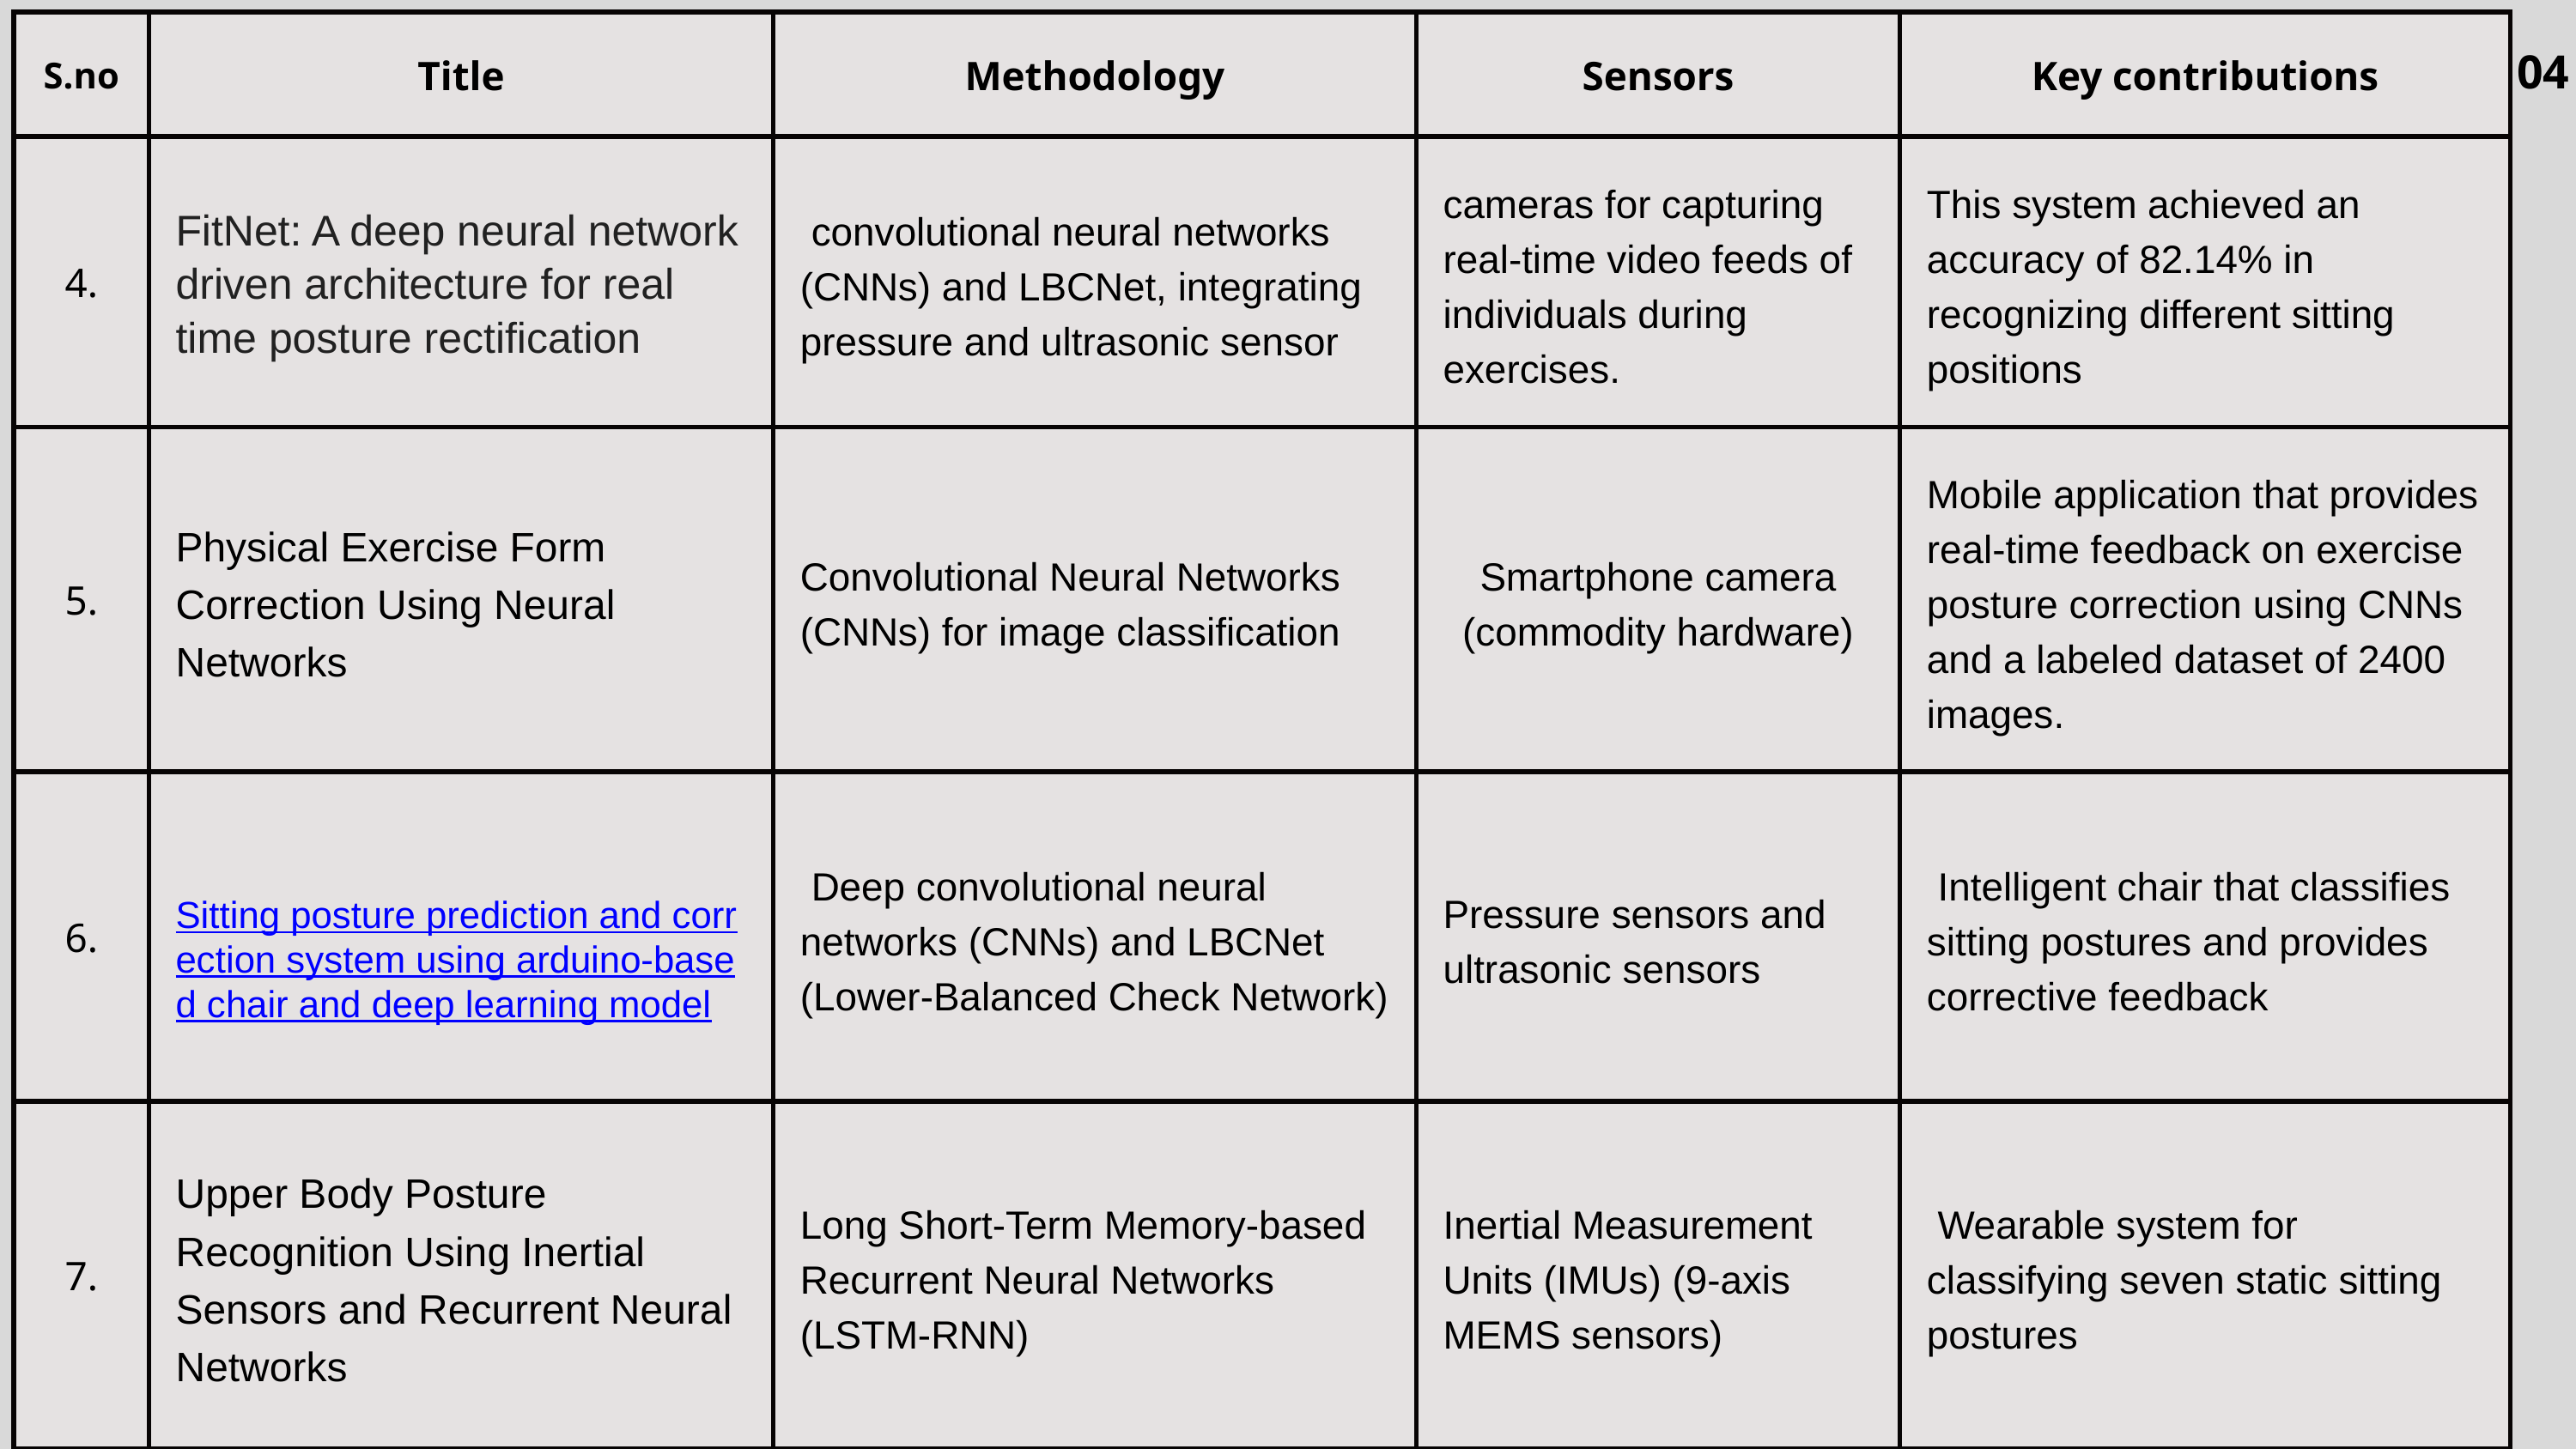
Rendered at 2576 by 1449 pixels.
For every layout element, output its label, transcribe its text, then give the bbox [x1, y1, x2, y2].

table_cell Physical Exercise Form Correction Using Neural Networks​ [151, 429, 771, 769]
table_cell Mobile application that provides real-time feedback on exercise posture correction using CNNs and a labeled dataset of 2400 images. [1902, 429, 2508, 769]
table_cell Pressure sensors and ultrasonic sensors [1419, 774, 1898, 1099]
table_cell Sitting posture prediction and correction system using arduino-based chair and deep learning model [151, 774, 771, 1099]
table_header Sensors [1419, 15, 1898, 134]
table_cell Convolutional Neural Networks (CNNs) for image classification [775, 429, 1414, 769]
table_cell Inertial Measurement Units (IMUs) (9-axis MEMS sensors) [1419, 1104, 1898, 1446]
table_header Key contributions [1902, 15, 2508, 134]
text_box 04 [2510, 47, 2576, 99]
table_header S.no [16, 15, 147, 134]
table_cell Wearable system for classifying seven static sitting postures [1902, 1104, 2508, 1446]
table_header Methodology [775, 15, 1414, 134]
table_cell FitNet: A deep neural network driven architecture for real time posture rectification [151, 139, 771, 425]
table_cell Upper Body Posture Recognition Using Inertial Sensors and Recurrent Neural Networks​ [151, 1104, 771, 1446]
table_header Title [151, 15, 771, 134]
table_cell 7. [16, 1104, 147, 1446]
table_cell 4. [16, 139, 147, 425]
table_cell Intelligent chair that classifies sitting postures and provides corrective feedback [1902, 774, 2508, 1099]
table_cell This system achieved an accuracy of 82.14% in recognizing different sitting positions​ [1902, 139, 2508, 425]
table_cell Smartphone camera (commodity hardware) [1419, 429, 1898, 769]
table_cell cameras for capturing real-time video feeds of individuals during exercises. [1419, 139, 1898, 425]
table_cell Deep convolutional neural networks (CNNs) and LBCNet (Lower-Balanced Check Network) [775, 774, 1414, 1099]
table_cell Long Short-Term Memory-based Recurrent Neural Networks (LSTM-RNN) [775, 1104, 1414, 1446]
table_cell convolutional neural networks (CNNs) and LBCNet, integrating pressure and ultrasonic sensor [775, 139, 1414, 425]
table_cell 6. [16, 774, 147, 1099]
table_cell 5. [16, 429, 147, 769]
